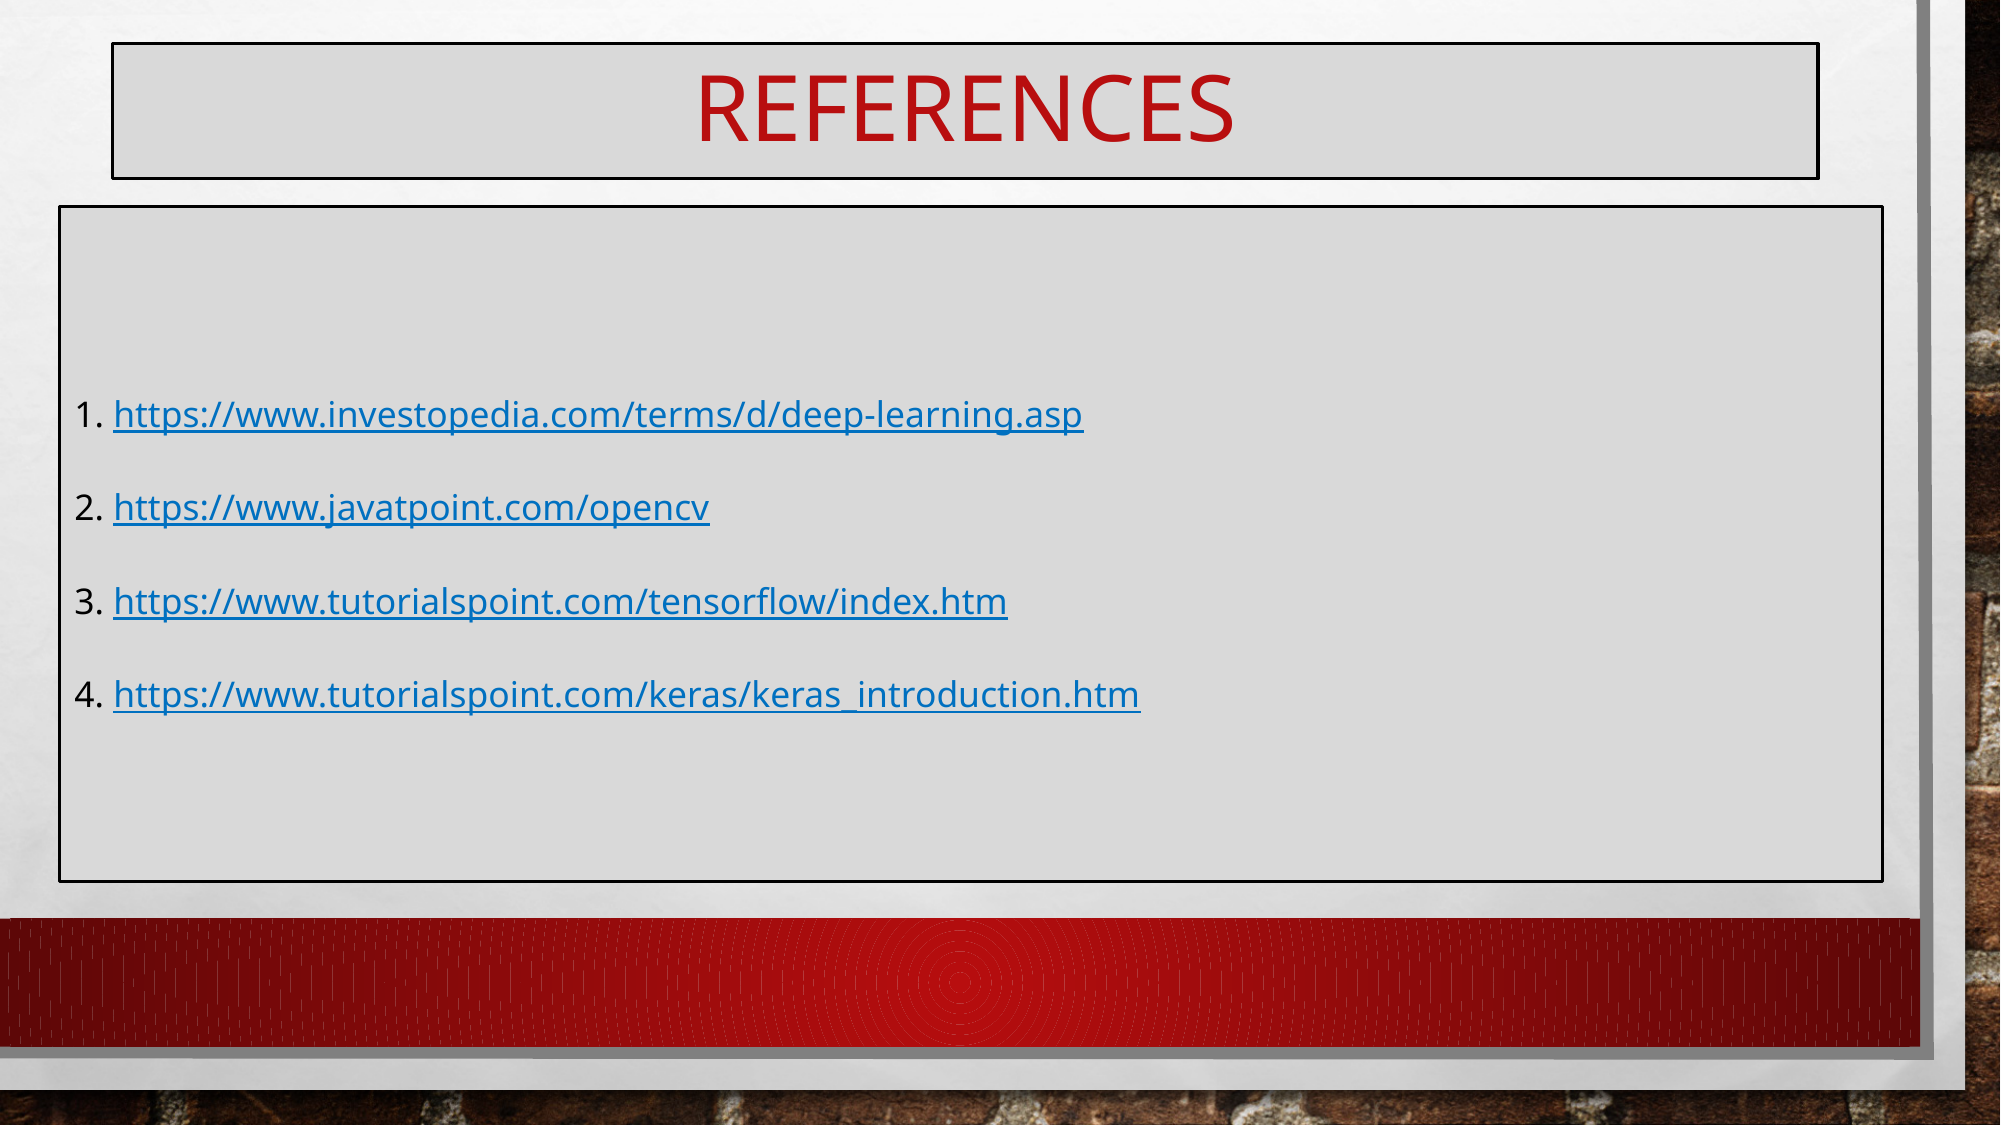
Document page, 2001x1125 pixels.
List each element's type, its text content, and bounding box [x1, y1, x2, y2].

picture [0, 0, 2000, 1125]
title REFERENCES [112, 43, 1818, 179]
list 1. https://www.investopedia.com/terms/d/deep-learning.asp 2. https://www.javatpoint.com/opencv 3. https://www.tutorialspoint.com/tensorflow/index.htm 4. https://www.tutorialspoint.com/keras/keras_introduction.htm [59, 206, 1883, 882]
